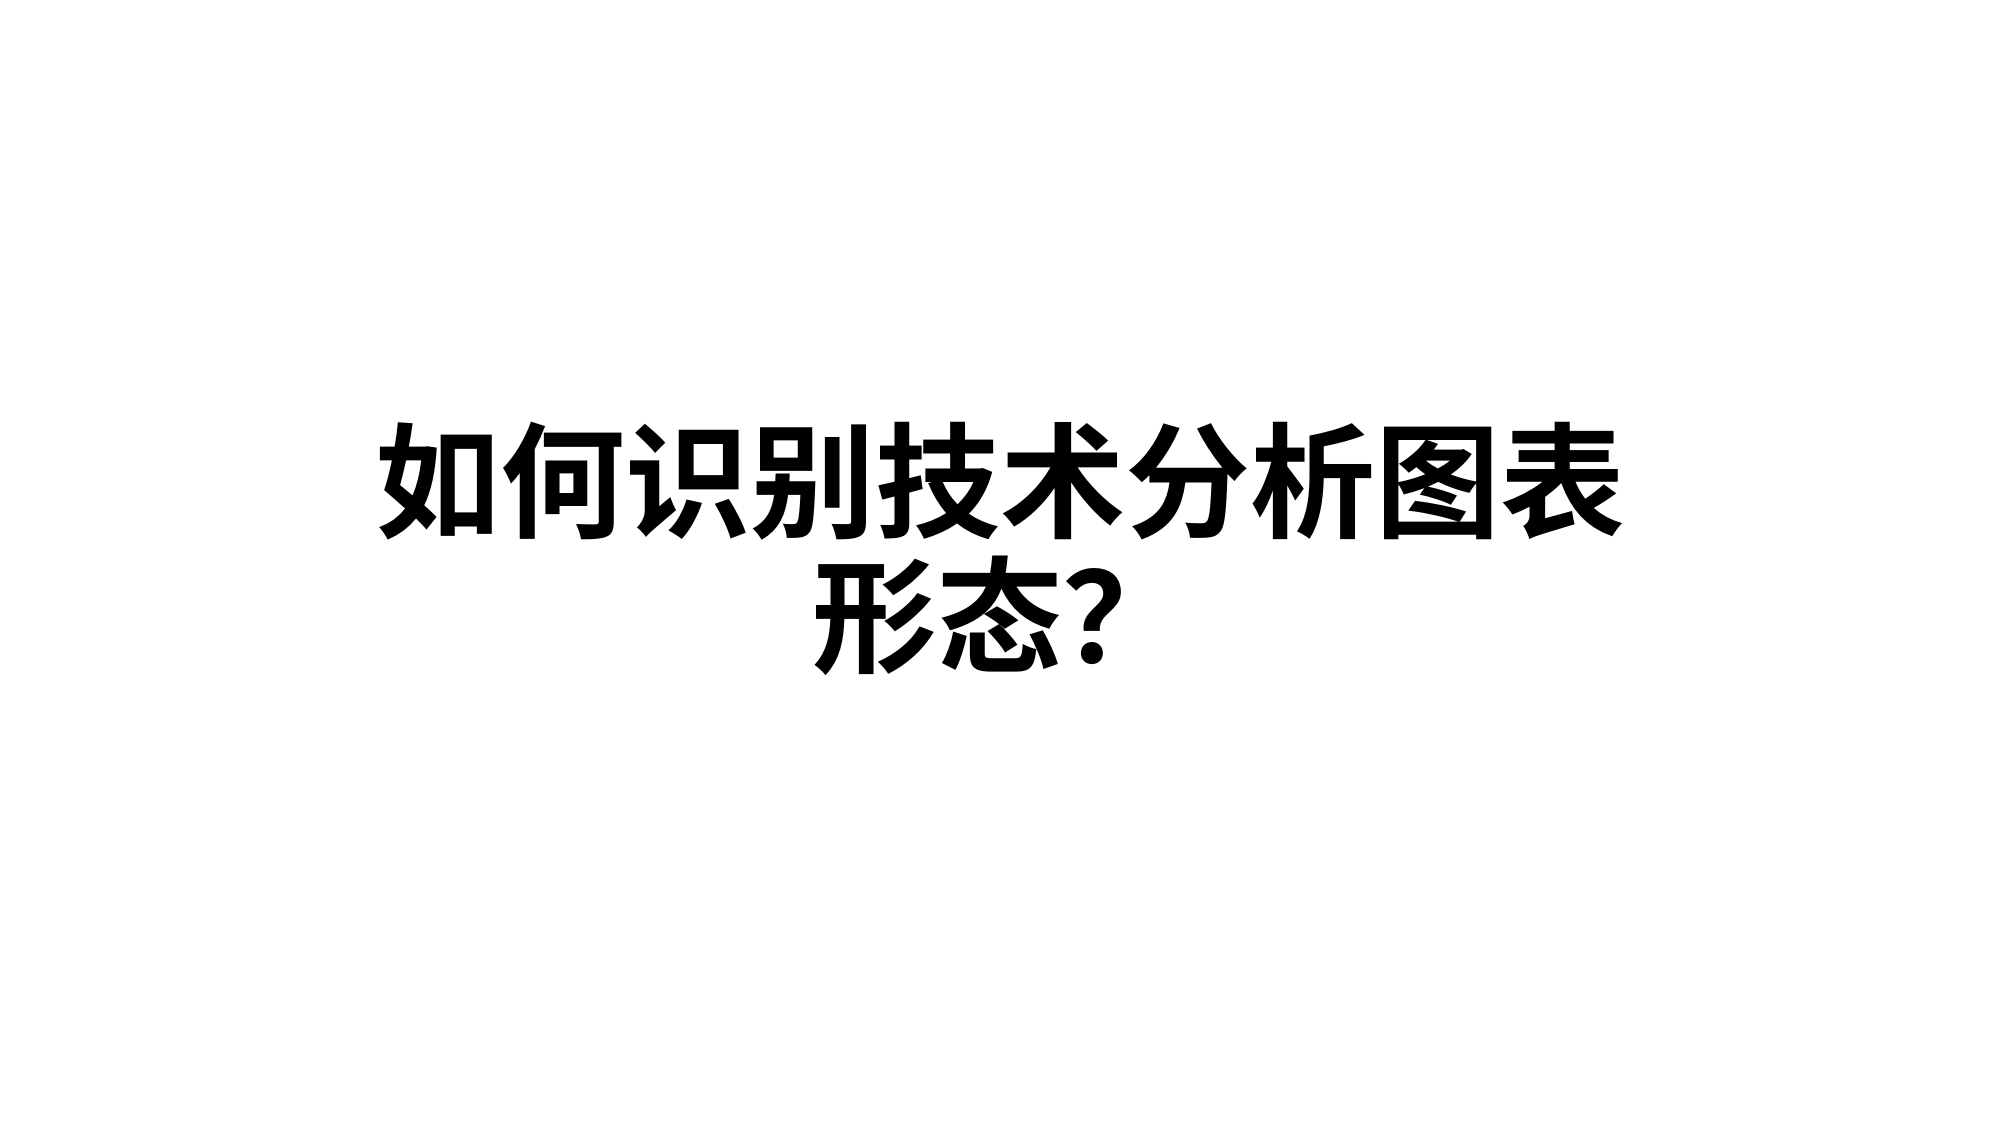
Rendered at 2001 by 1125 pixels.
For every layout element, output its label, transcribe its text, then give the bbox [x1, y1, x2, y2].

title 如何识别技术分析图表 形态？ [249, 306, 1750, 698]
